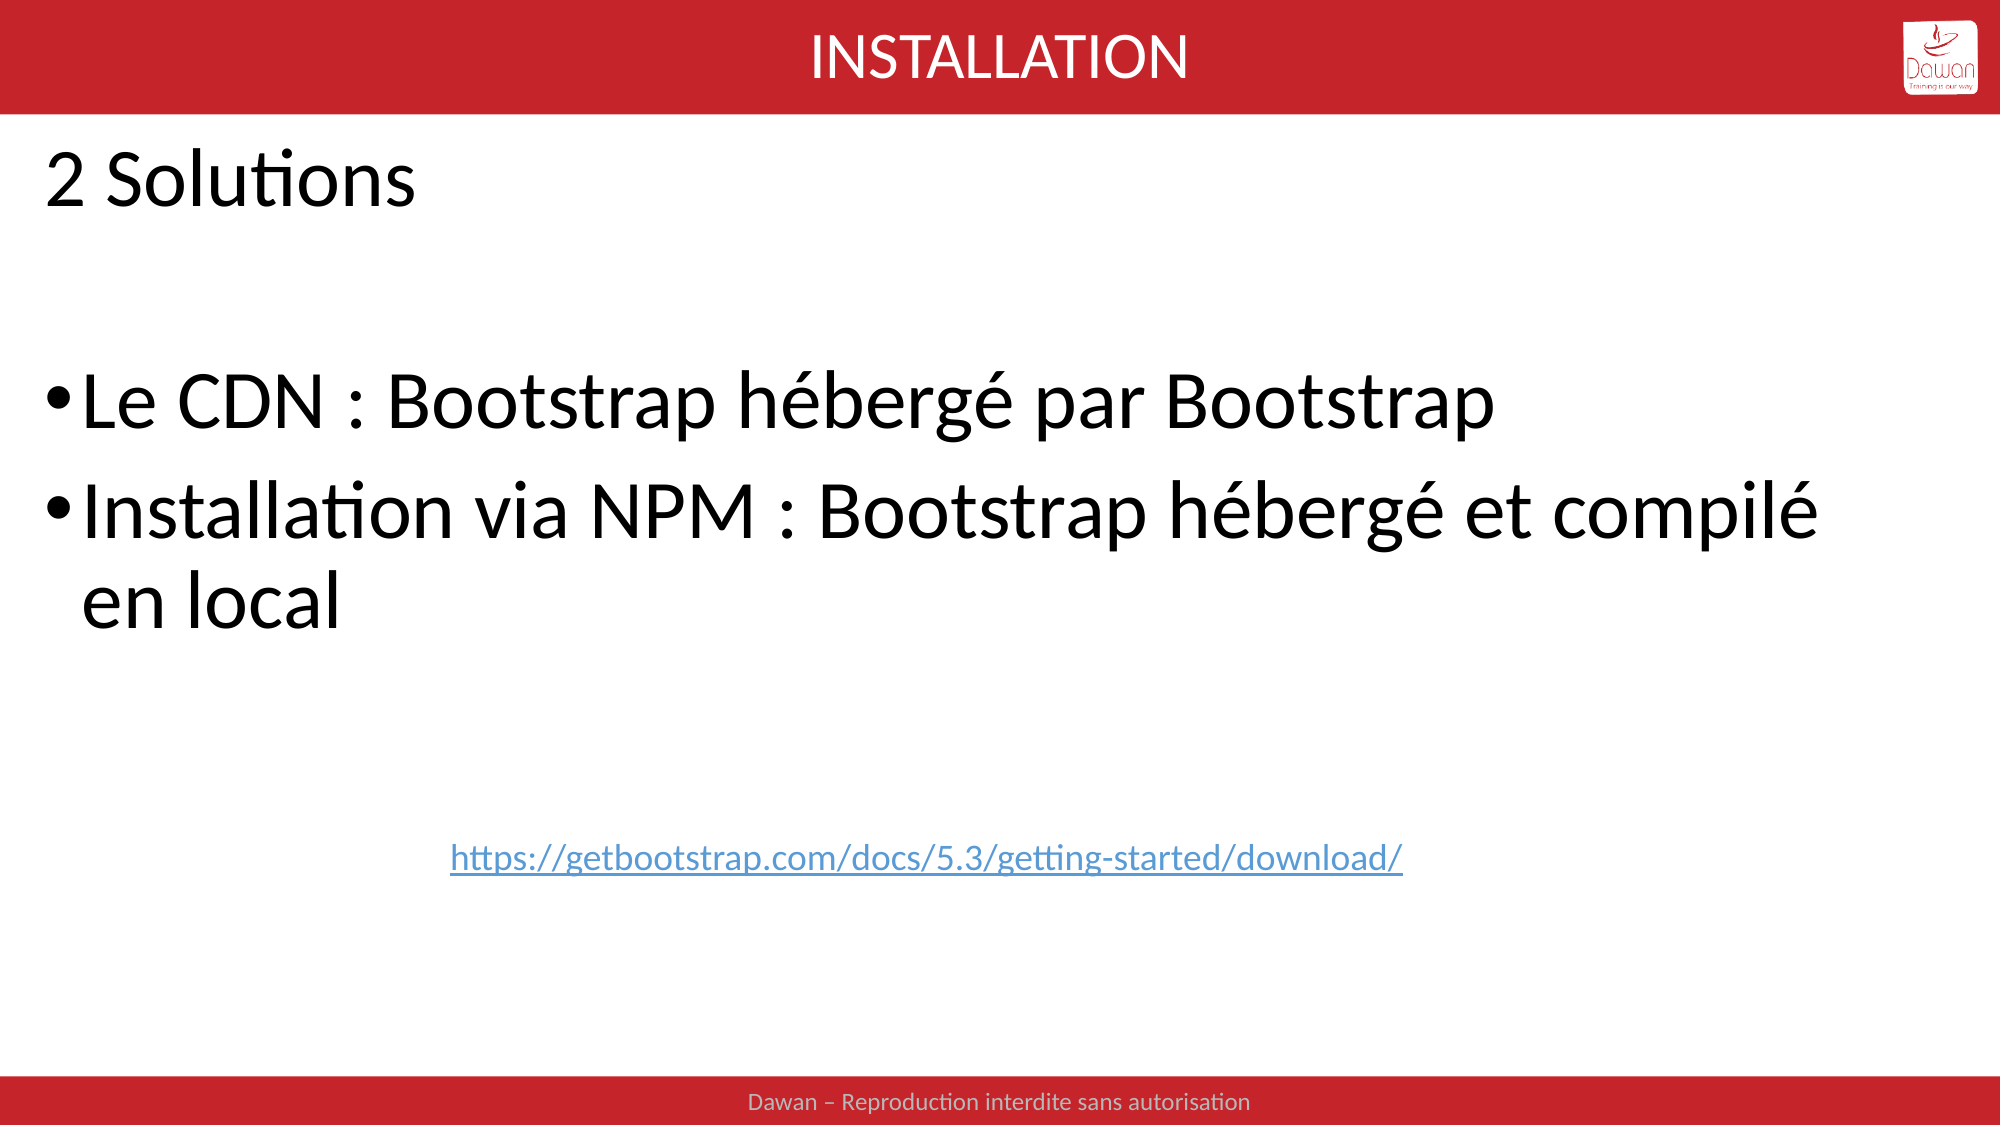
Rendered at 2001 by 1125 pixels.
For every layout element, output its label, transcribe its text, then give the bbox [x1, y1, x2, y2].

footer Dawan – Reproduction interdite sans autorisation [662, 1080, 1338, 1121]
picture [1971, 20, 1978, 95]
title Installation [29, 0, 1971, 115]
text_box https://getbootstrap.com/docs/5.3/getting-started/download/ [435, 825, 1657, 886]
list 2 Solutions Le CDN : Bootstrap hébergé par Bootstrap Installation via NPM : Bootstrap hébergé et compilé en local [29, 127, 1896, 497]
